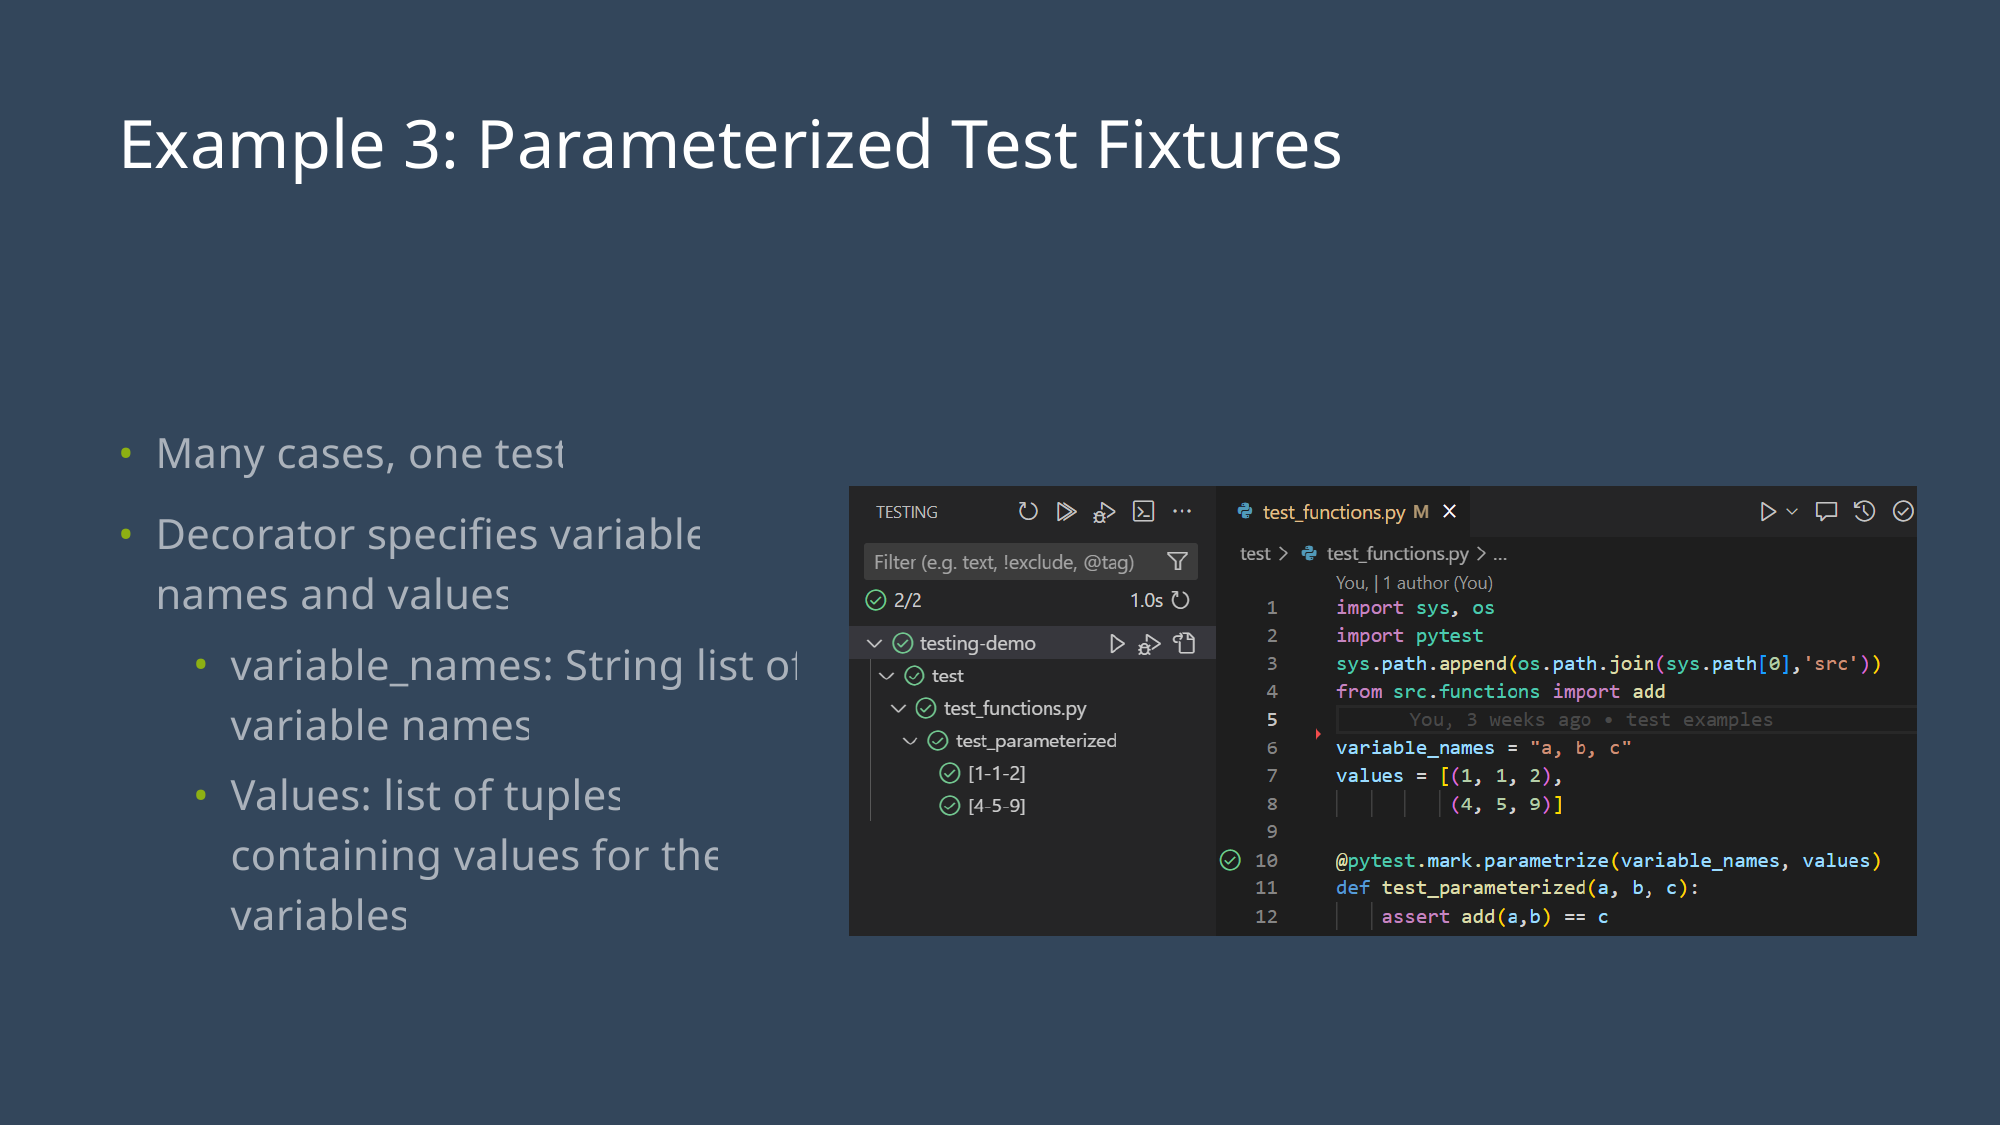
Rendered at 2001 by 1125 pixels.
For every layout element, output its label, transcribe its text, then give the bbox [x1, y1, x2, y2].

title Example 3: Parameterized Test Fixtures [118, 101, 1878, 344]
list Many cases, one test Decorator specifies variable names and values variable_names: String list of variable names Values: list of tuples containing values for the variables [118, 416, 843, 947]
picture [849, 486, 1917, 936]
